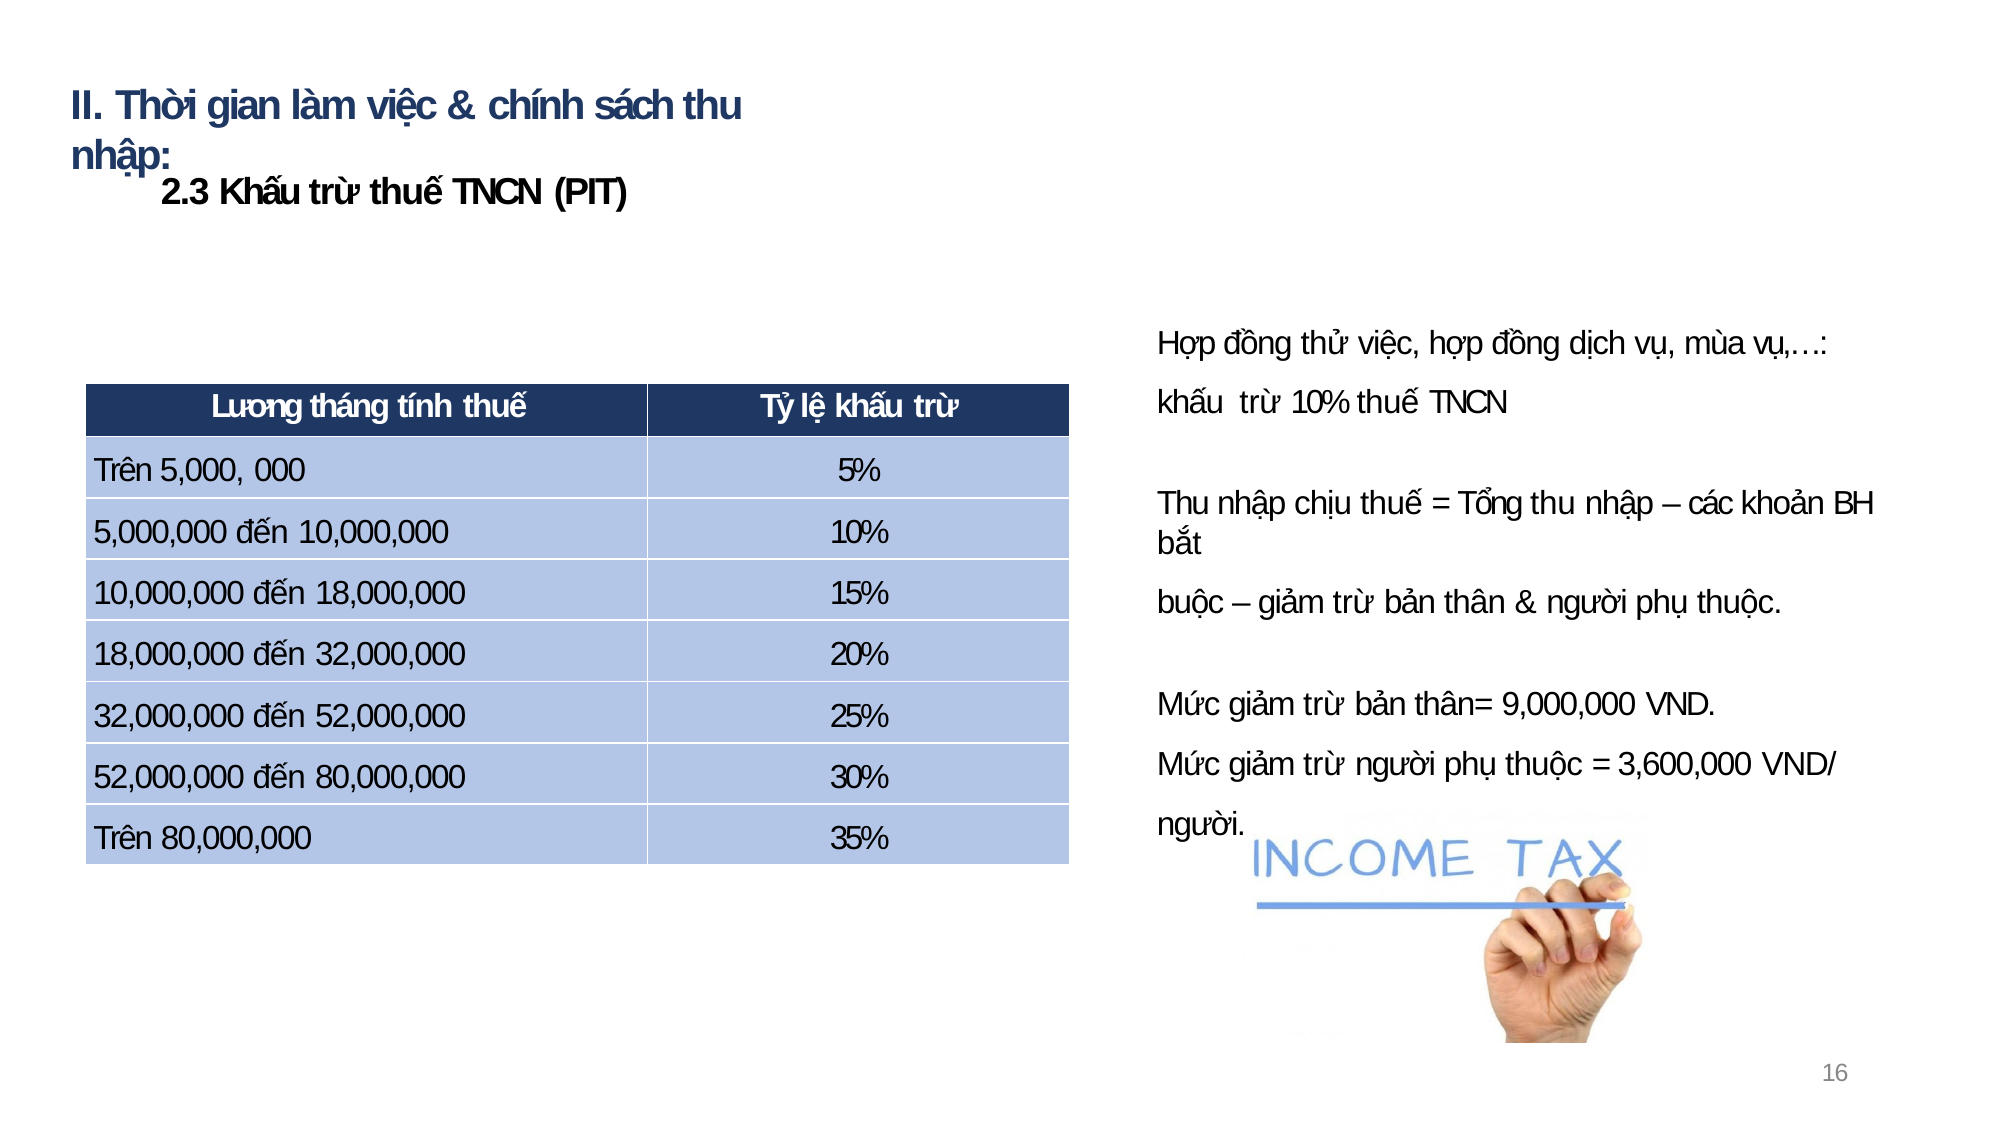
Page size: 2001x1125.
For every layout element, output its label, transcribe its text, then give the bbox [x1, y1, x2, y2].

table_header Lương tháng tính thuế [86, 384, 647, 436]
table_cell 35% [648, 805, 1069, 864]
table_cell 25% [648, 682, 1069, 742]
text_box Thu nhập chịu thuế = Tổng thu nhập – các khoản BH bắt buộc – giảm trừ bản thân & người phụ thuộc. Mức giảm trừ bản thân= 9,000,000 VND. Mức giảm trừ người phụ thuộc = 3,600,000 VND/ người. [1154, 458, 1911, 843]
table_cell 5% [648, 437, 1069, 497]
table_cell Trên 5,000, 000 [86, 437, 647, 497]
table_cell 32,000,000 đến 52,000,000 [86, 682, 647, 742]
table_cell 20% [648, 621, 1069, 681]
table_cell 15% [648, 560, 1069, 619]
text_box [1242, 807, 1649, 1043]
table_cell 5,000,000 đến 10,000,000 [86, 499, 647, 558]
table_cell 52,000,000 đến 80,000,000 [86, 744, 647, 803]
table_header Tỷ lệ khấu trừ [648, 384, 1069, 436]
text_box 2.3 Khấu trừ thuế TNCN (PIT) [74, 164, 1394, 300]
table_cell 30% [648, 744, 1069, 803]
table_cell Trên 80,000,000 [86, 805, 647, 864]
text_box Hợp đồng thử việc, hợp đồng dịch vụ, mùa vụ,…: khấu trừ 10% thuế TNCN [1154, 298, 1892, 421]
table_cell 10% [648, 499, 1069, 558]
title II. Thời gian làm việc & chính sách thu nhập: [68, 75, 836, 266]
table_cell 10,000,000 đến 18,000,000 [86, 560, 647, 619]
table_cell 18,000,000 đến 32,000,000 [86, 621, 647, 681]
slide_number 16 [1817, 1060, 1852, 1125]
